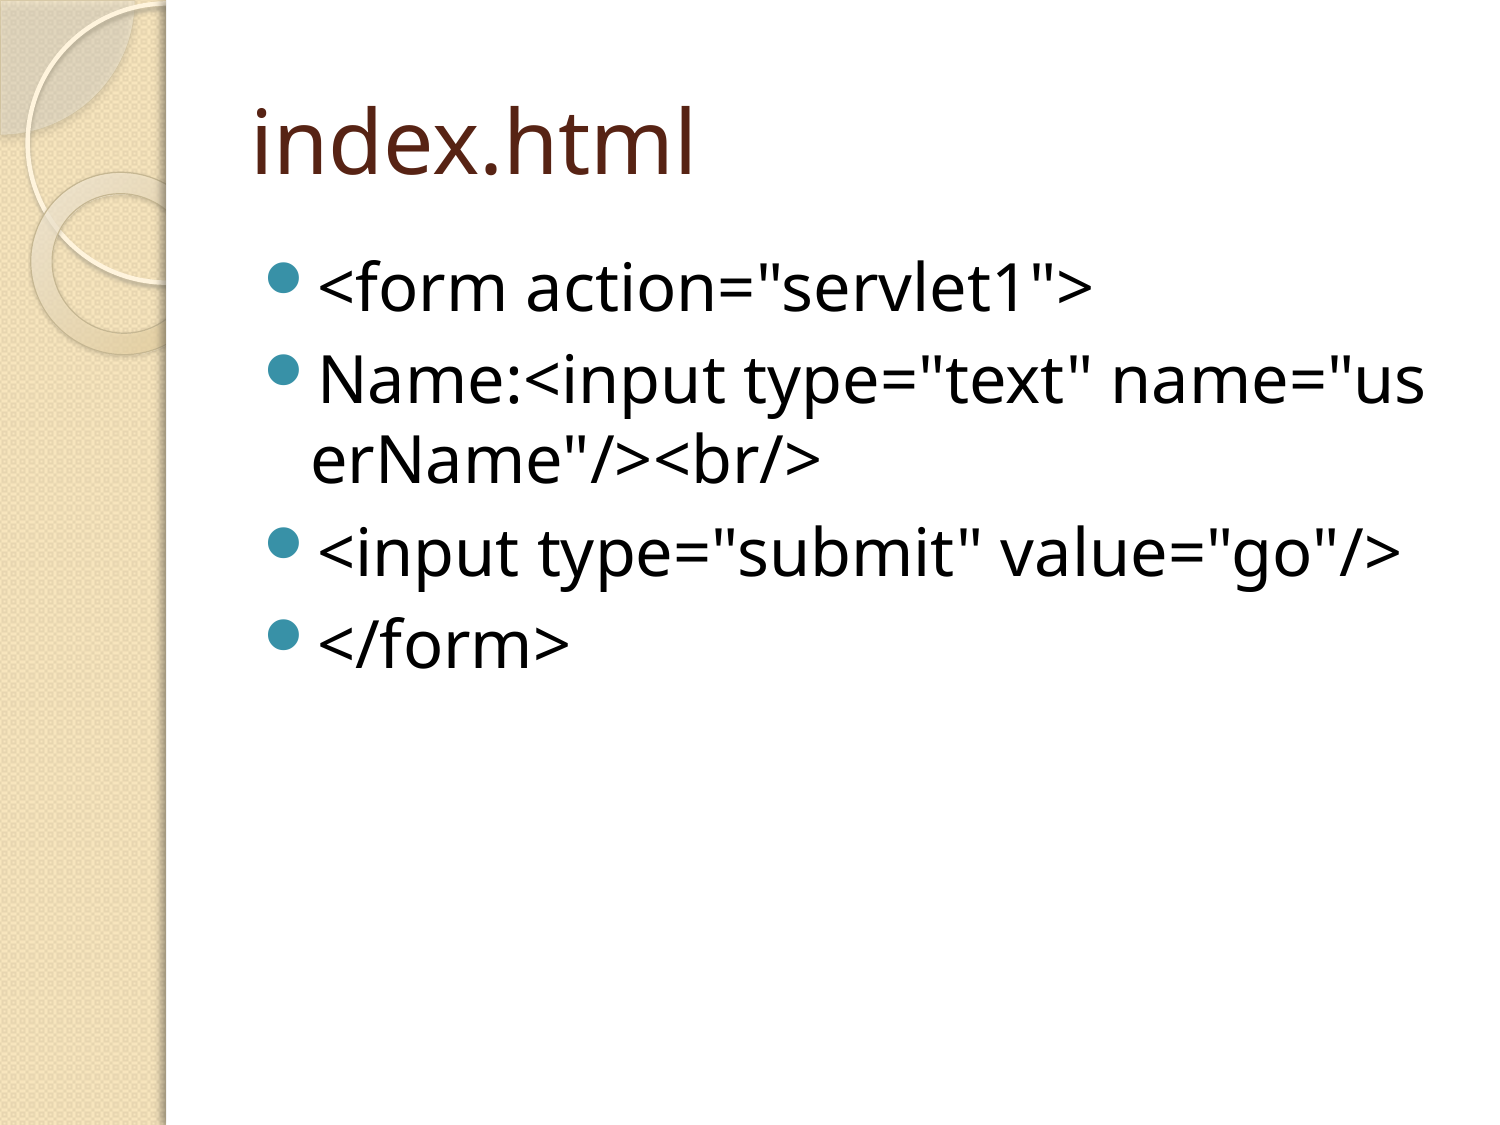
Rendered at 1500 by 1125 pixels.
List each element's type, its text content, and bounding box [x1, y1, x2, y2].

list <form action="servlet1"> Name:<input type="text" name="userName"/><br/> <input type="submit" value="go"/> </form> [235, 237, 1466, 1025]
title index.html [235, 45, 1466, 233]
